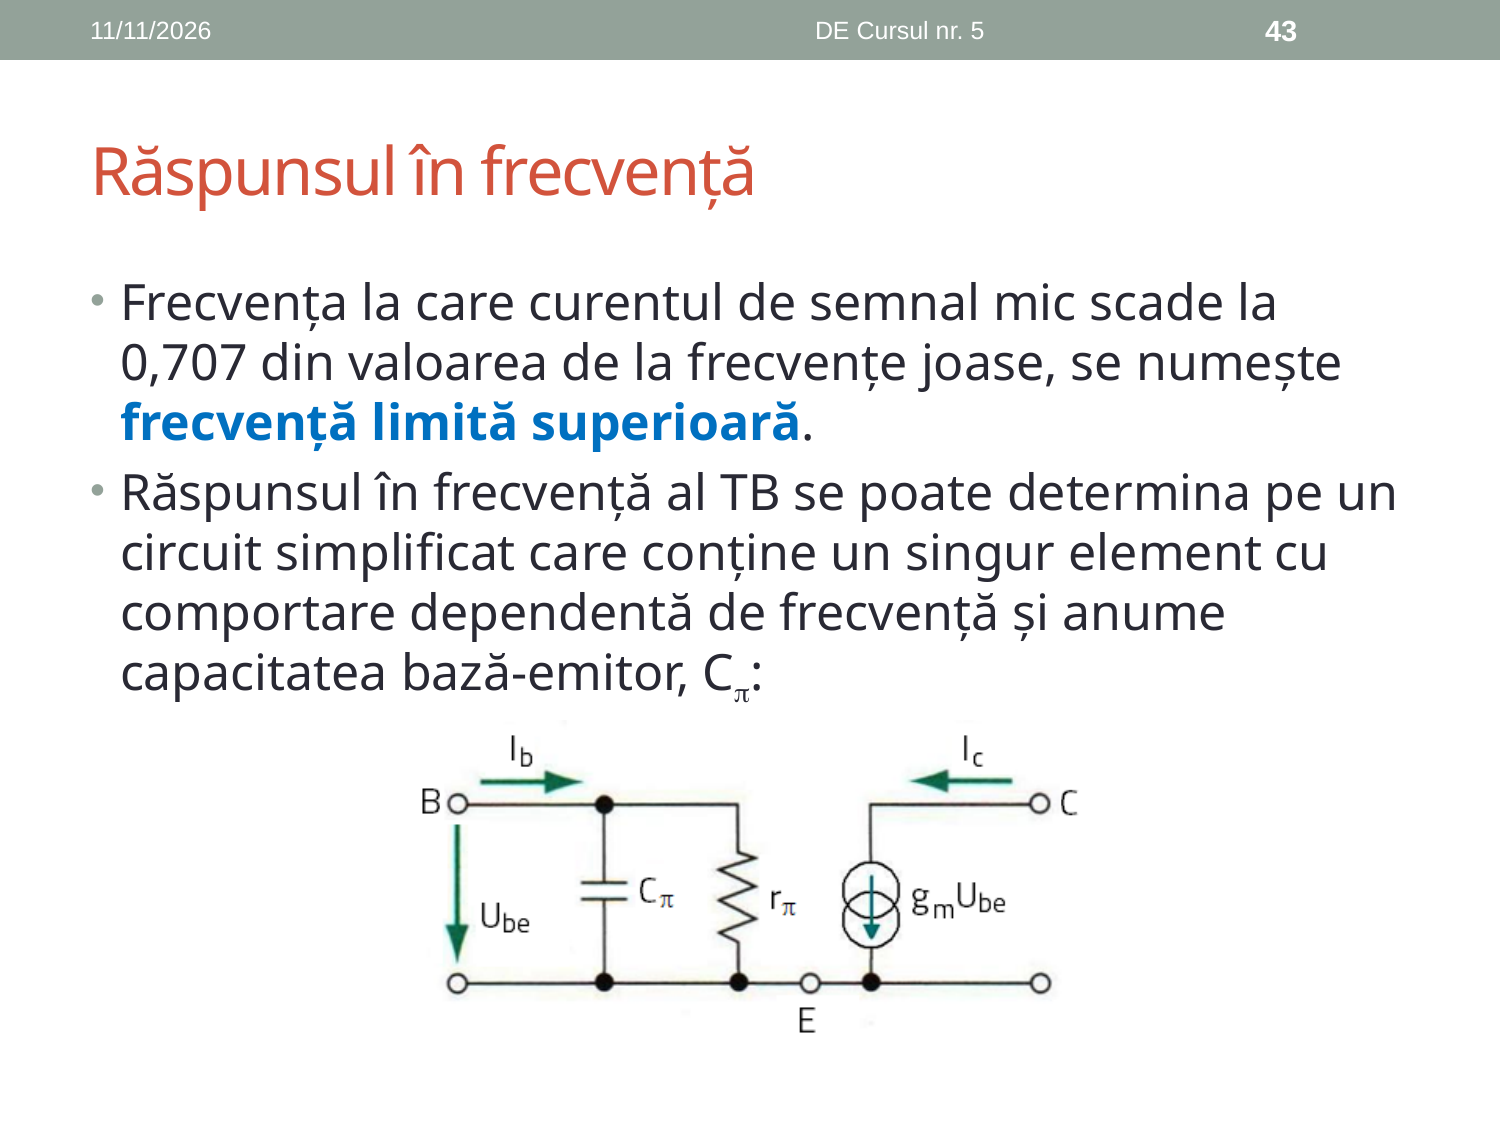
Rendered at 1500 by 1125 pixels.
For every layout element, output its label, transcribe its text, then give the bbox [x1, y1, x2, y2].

footer DE Cursul nr. 5 [562, 3, 1238, 57]
slide_number 43 [1250, 3, 1425, 57]
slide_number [75, 3, 550, 57]
list Frecvența la care curentul de semnal mic scade la 0,707 din valoarea de la frecvențe joase, se numeşte frecvență limită superioară. Răspunsul în frecvență al TB se poate determina pe un circuit simplificat care conține un singur element cu comportare dependentă de frecvență şi anume capacitatea bază-emitor, C: [75, 262, 1425, 1063]
title Răspunsul în frecvență [75, 87, 1425, 250]
picture [404, 720, 1096, 1051]
